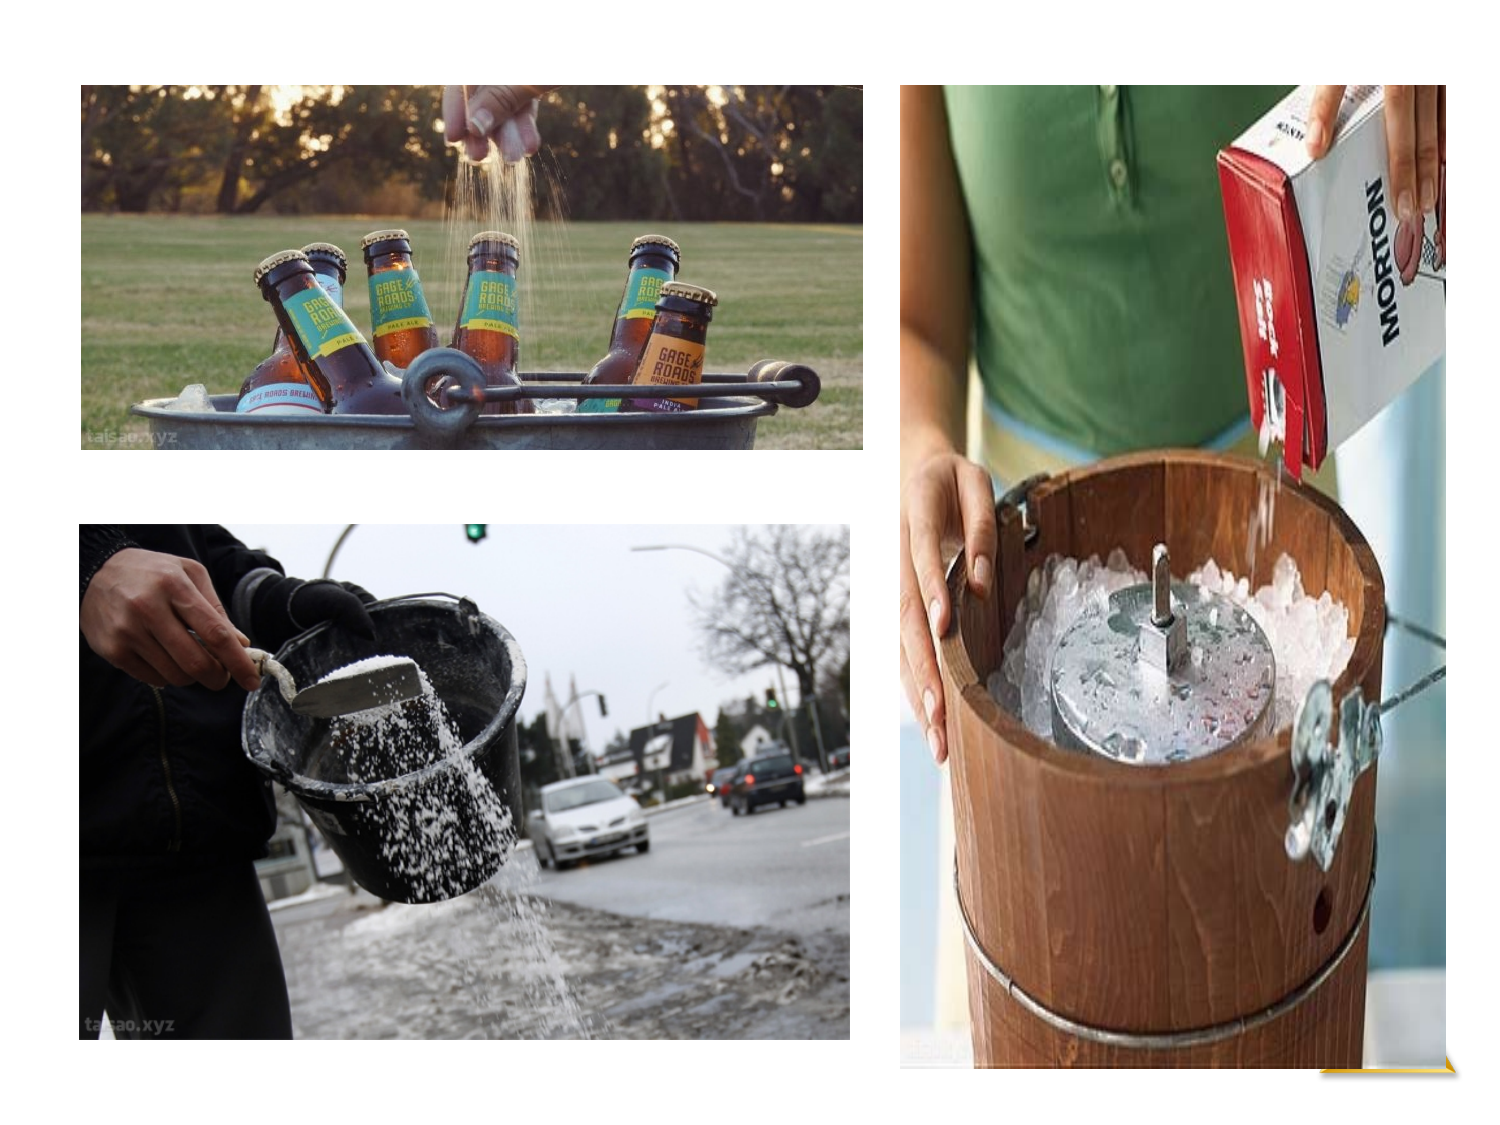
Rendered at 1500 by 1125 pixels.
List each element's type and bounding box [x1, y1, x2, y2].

list [81, 85, 863, 450]
picture [79, 524, 850, 1040]
picture [899, 85, 1500, 1125]
